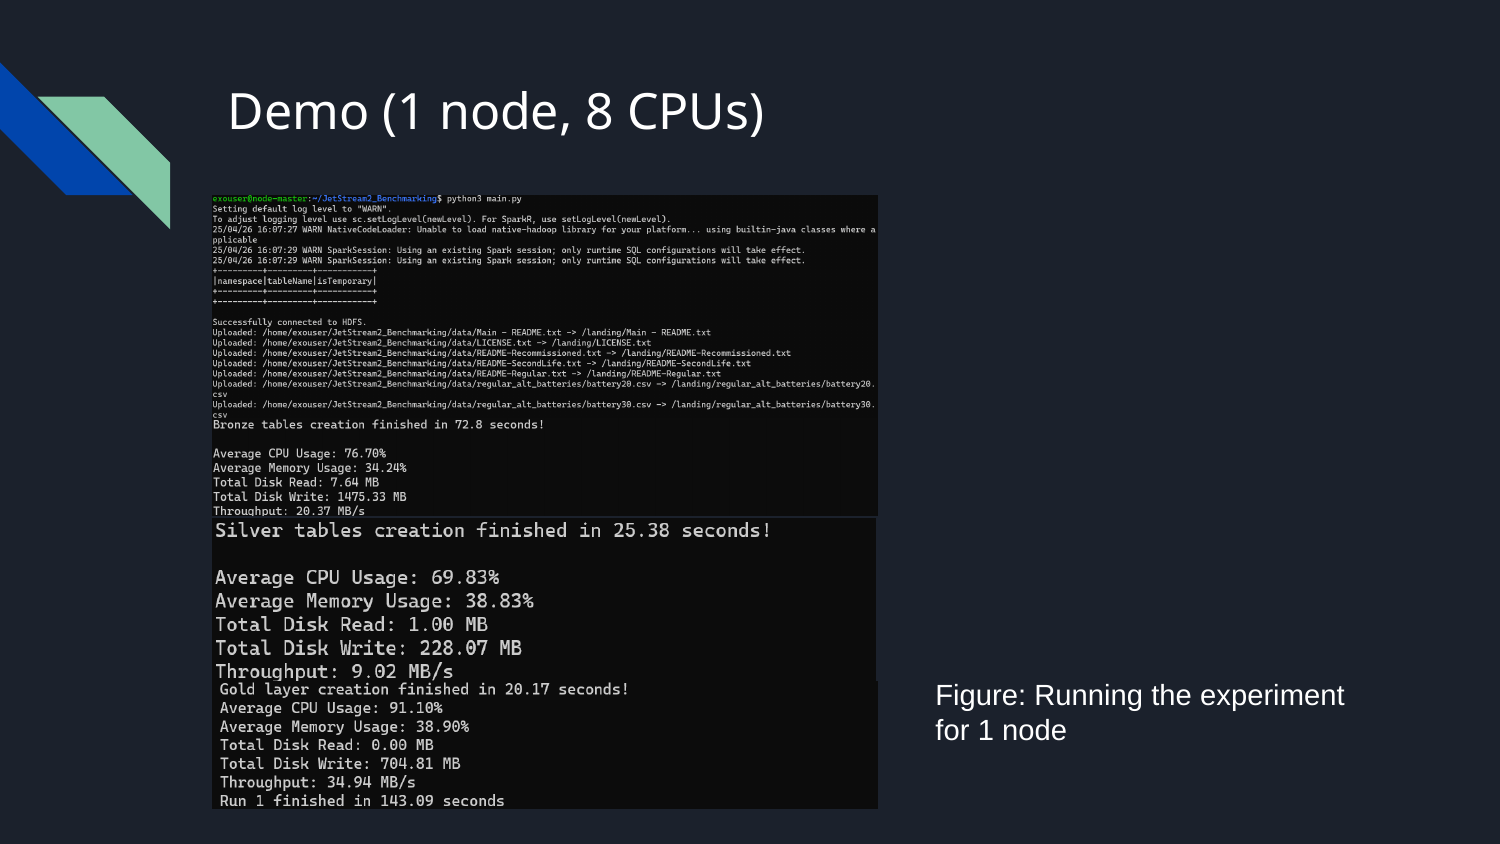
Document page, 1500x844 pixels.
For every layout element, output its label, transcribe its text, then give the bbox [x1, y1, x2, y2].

text_box Figure: Running the experiment for 1 node [920, 661, 1395, 762]
title Demo (1 node, 8 CPUs) [212, 64, 1368, 215]
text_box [212, 194, 879, 809]
